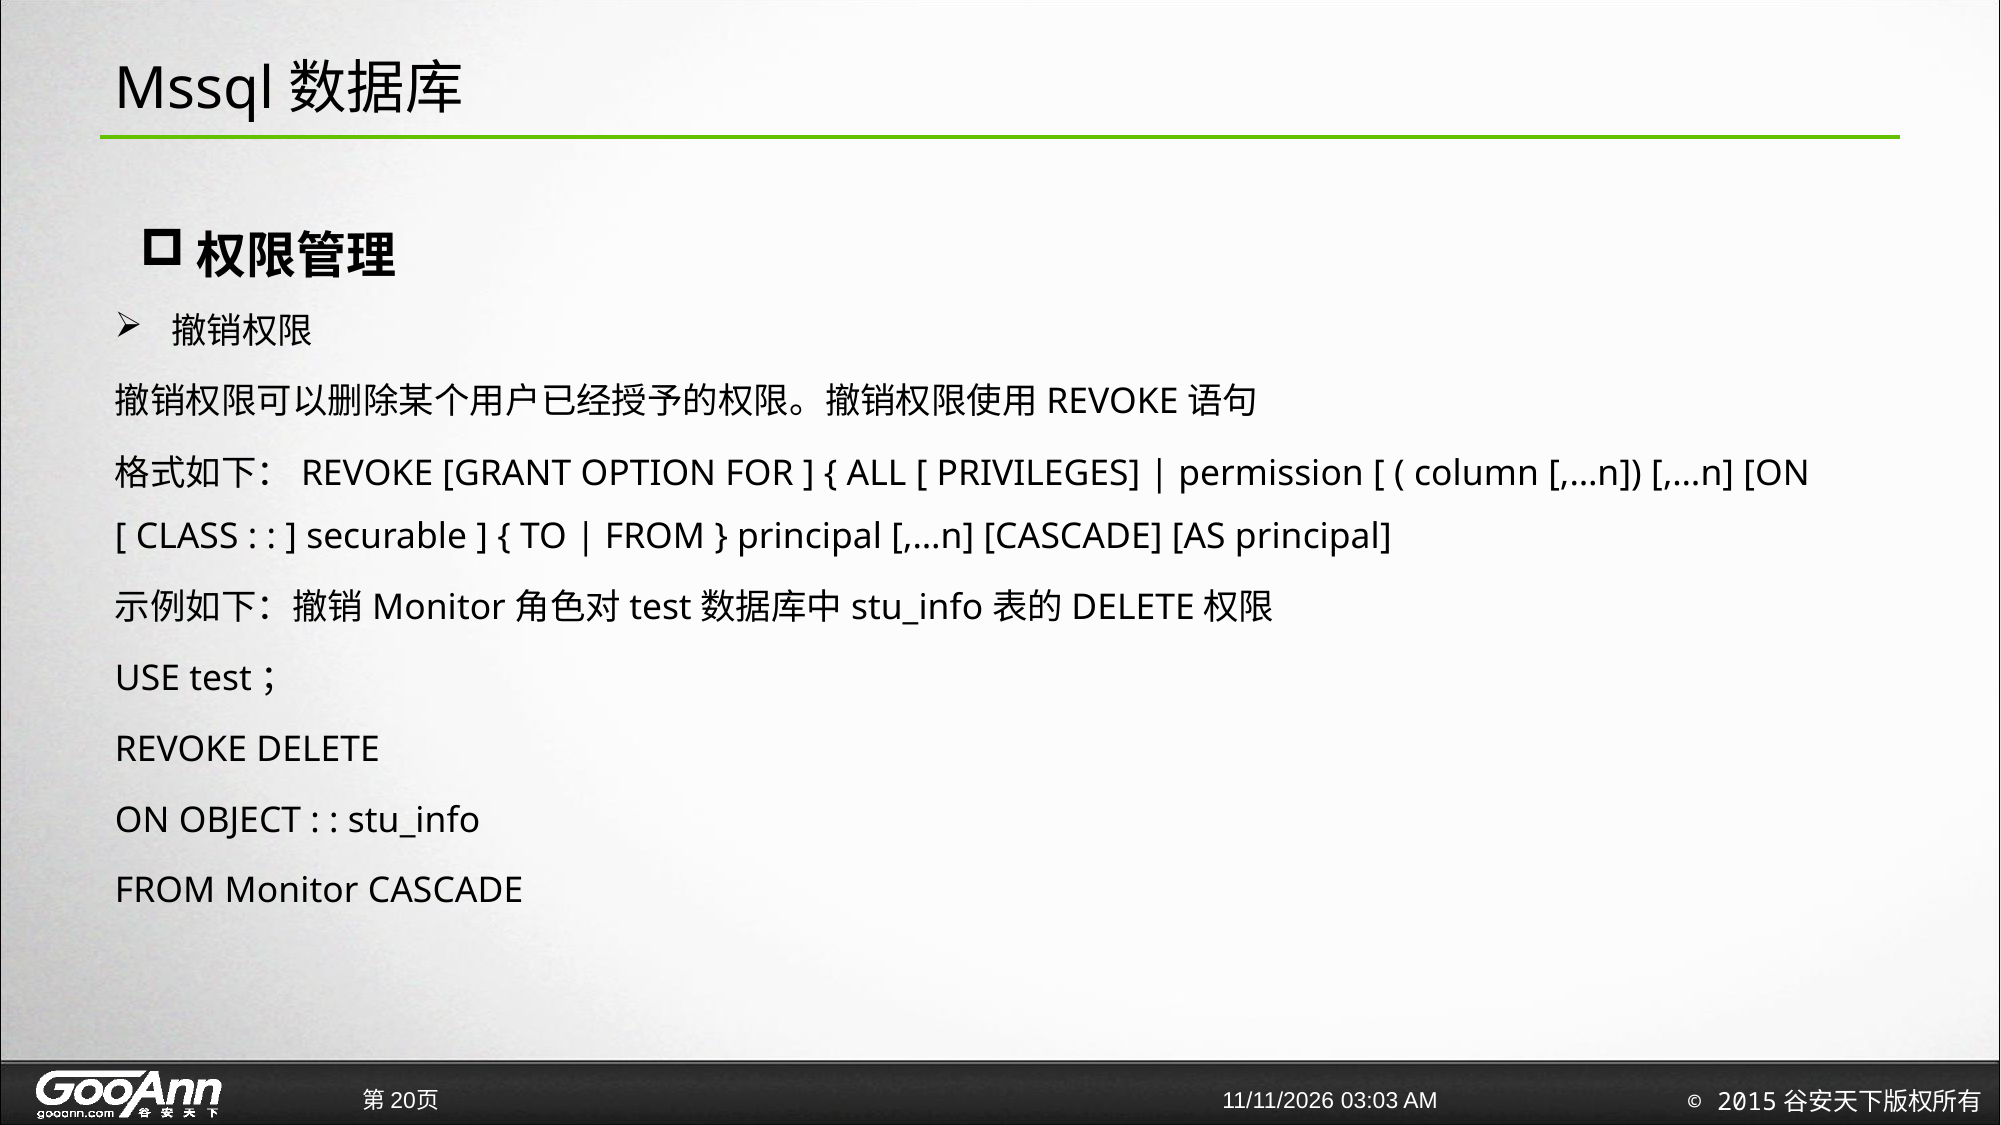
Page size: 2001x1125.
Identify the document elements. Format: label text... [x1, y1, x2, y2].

text_box [99, 160, 1900, 278]
title Mssql数据库 [99, 45, 1900, 126]
text_box 权限管理 [124, 185, 1925, 304]
list 撤销权限 撤销权限可以删除某个用户已经授予的权限。撤销权限使用REVOKE语句 格式如下：REVOKE [GRANT OPTION FOR ] { ALL [ PRIVILEGES] | permission [ ( column [,…n]) [,…n] [ON [ CLASS : : ] securable ] { TO | FROM } principal [,…n] [CASCADE] [AS principal] 示例如下：撤销Monitor角色对test数据库中stu_info表的DELETE权限 USE test； REVOKE DELETE ON OBJECT : : stu_info FROM Monitor CASCADE [99, 278, 1900, 1035]
picture [0, 0, 2001, 1125]
